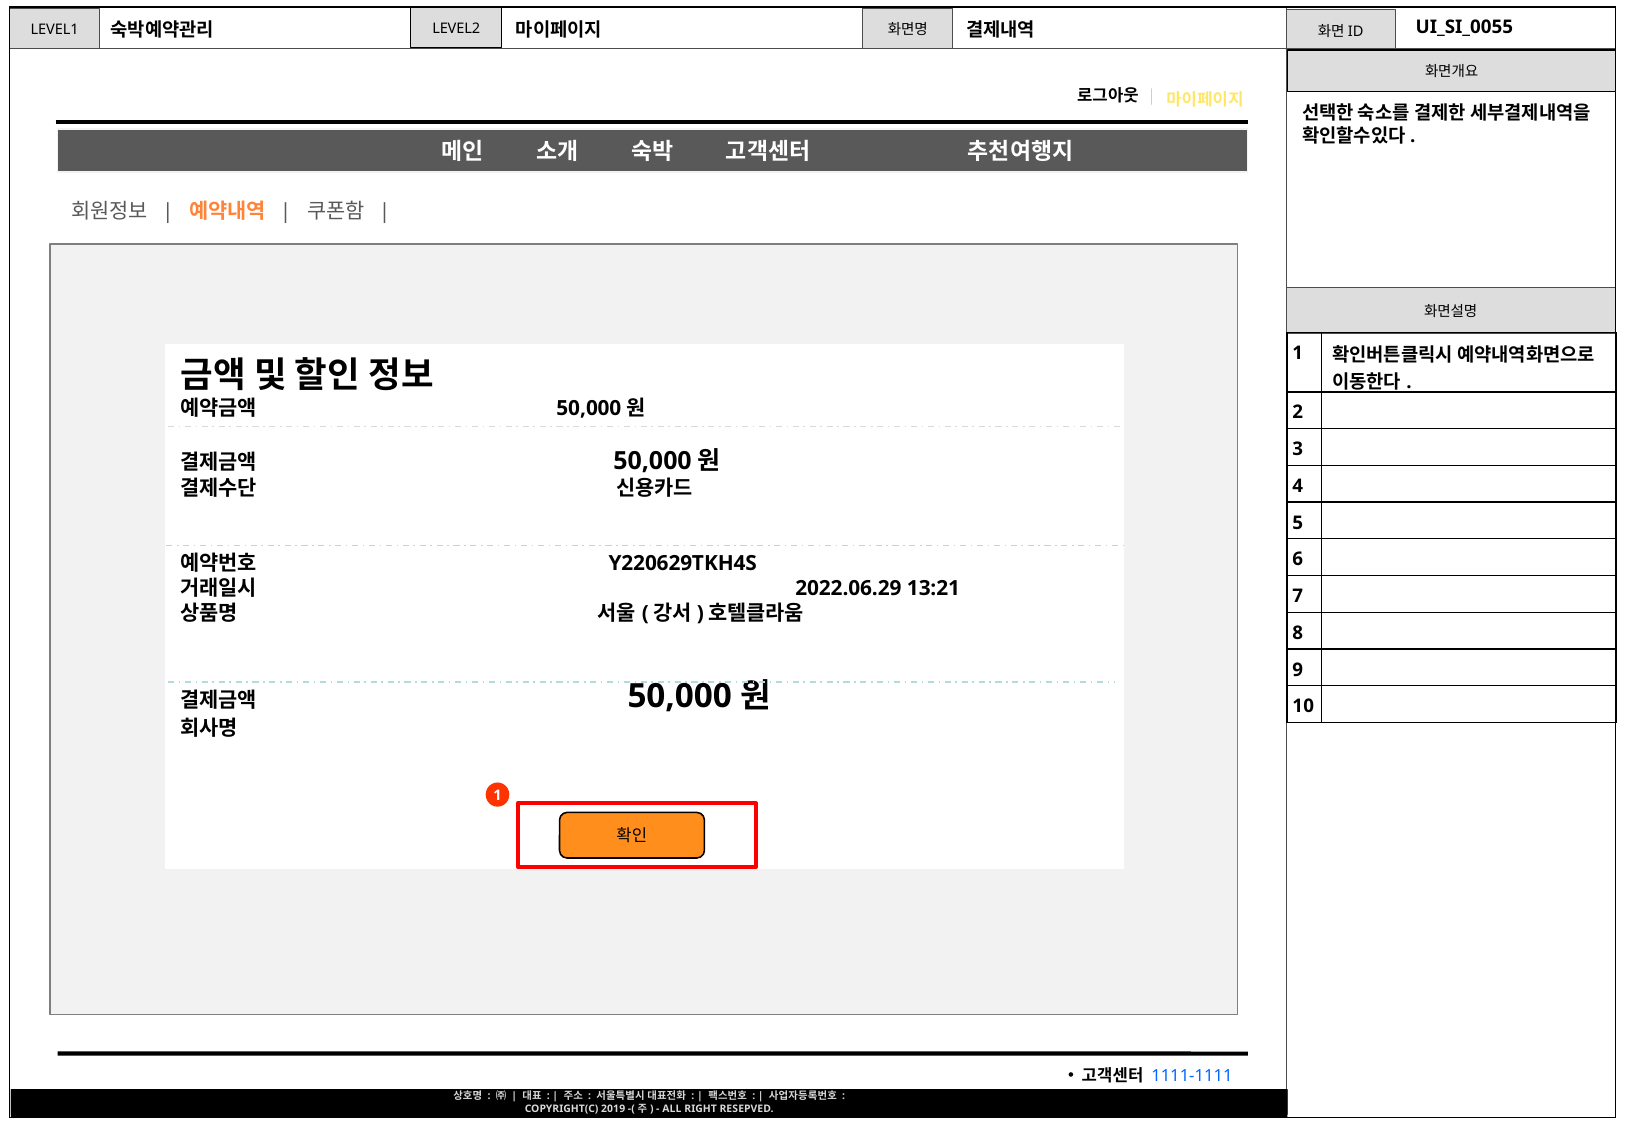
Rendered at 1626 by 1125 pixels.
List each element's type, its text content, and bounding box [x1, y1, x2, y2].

text_box 마이페이지 [500, 10, 751, 48]
text_box 마이페이지 [1151, 81, 1274, 116]
table_cell 5 [1288, 503, 1321, 538]
text_box 숙박예약관리 [95, 10, 293, 48]
table_cell [1322, 576, 1616, 612]
text_box 금액 및 할인 정보 예약금액 50,000원 결제금액 50,000원 결제수단 신용카드 예약번호 Y220629TKH4S 거래일시 2022.06.29 13:21 상품명 서울(강서)호텔클라움 결제금액 50,000원 회사명 [165, 344, 1124, 869]
text_box 회원정보 | 예약내역 | 쿠폰함 | [46, 190, 573, 255]
table_cell [1322, 650, 1616, 685]
text_box [517, 803, 757, 867]
table_cell 4 [1288, 466, 1321, 501]
table_cell [1322, 539, 1616, 575]
text_box UI_SI_0055 [1400, 7, 1598, 45]
text_box 결제내역 [951, 10, 1180, 48]
table_cell 7 [1288, 576, 1321, 612]
table_header 1 [1288, 333, 1321, 391]
table_cell [1322, 686, 1616, 722]
text_box [50, 244, 1238, 1015]
table_cell 3 [1288, 429, 1321, 465]
table_cell [1322, 393, 1616, 428]
table_cell [1322, 613, 1616, 648]
table_cell 8 [1288, 613, 1321, 648]
table_header 확인버튼클릭시 예약내역화면으로 이동한다. [1322, 333, 1616, 391]
table_cell 2 [1288, 393, 1321, 428]
table_cell [1322, 503, 1616, 538]
text_box 1 [485, 782, 510, 807]
text_box 선택한 숙소를 결제한 세부결제내역을 확인할수있다. [1287, 93, 1617, 154]
table_cell [1322, 466, 1616, 501]
table_cell 10 [1288, 686, 1321, 722]
table_cell 6 [1288, 539, 1321, 575]
table_cell 9 [1288, 650, 1321, 685]
table_cell [1322, 429, 1616, 465]
